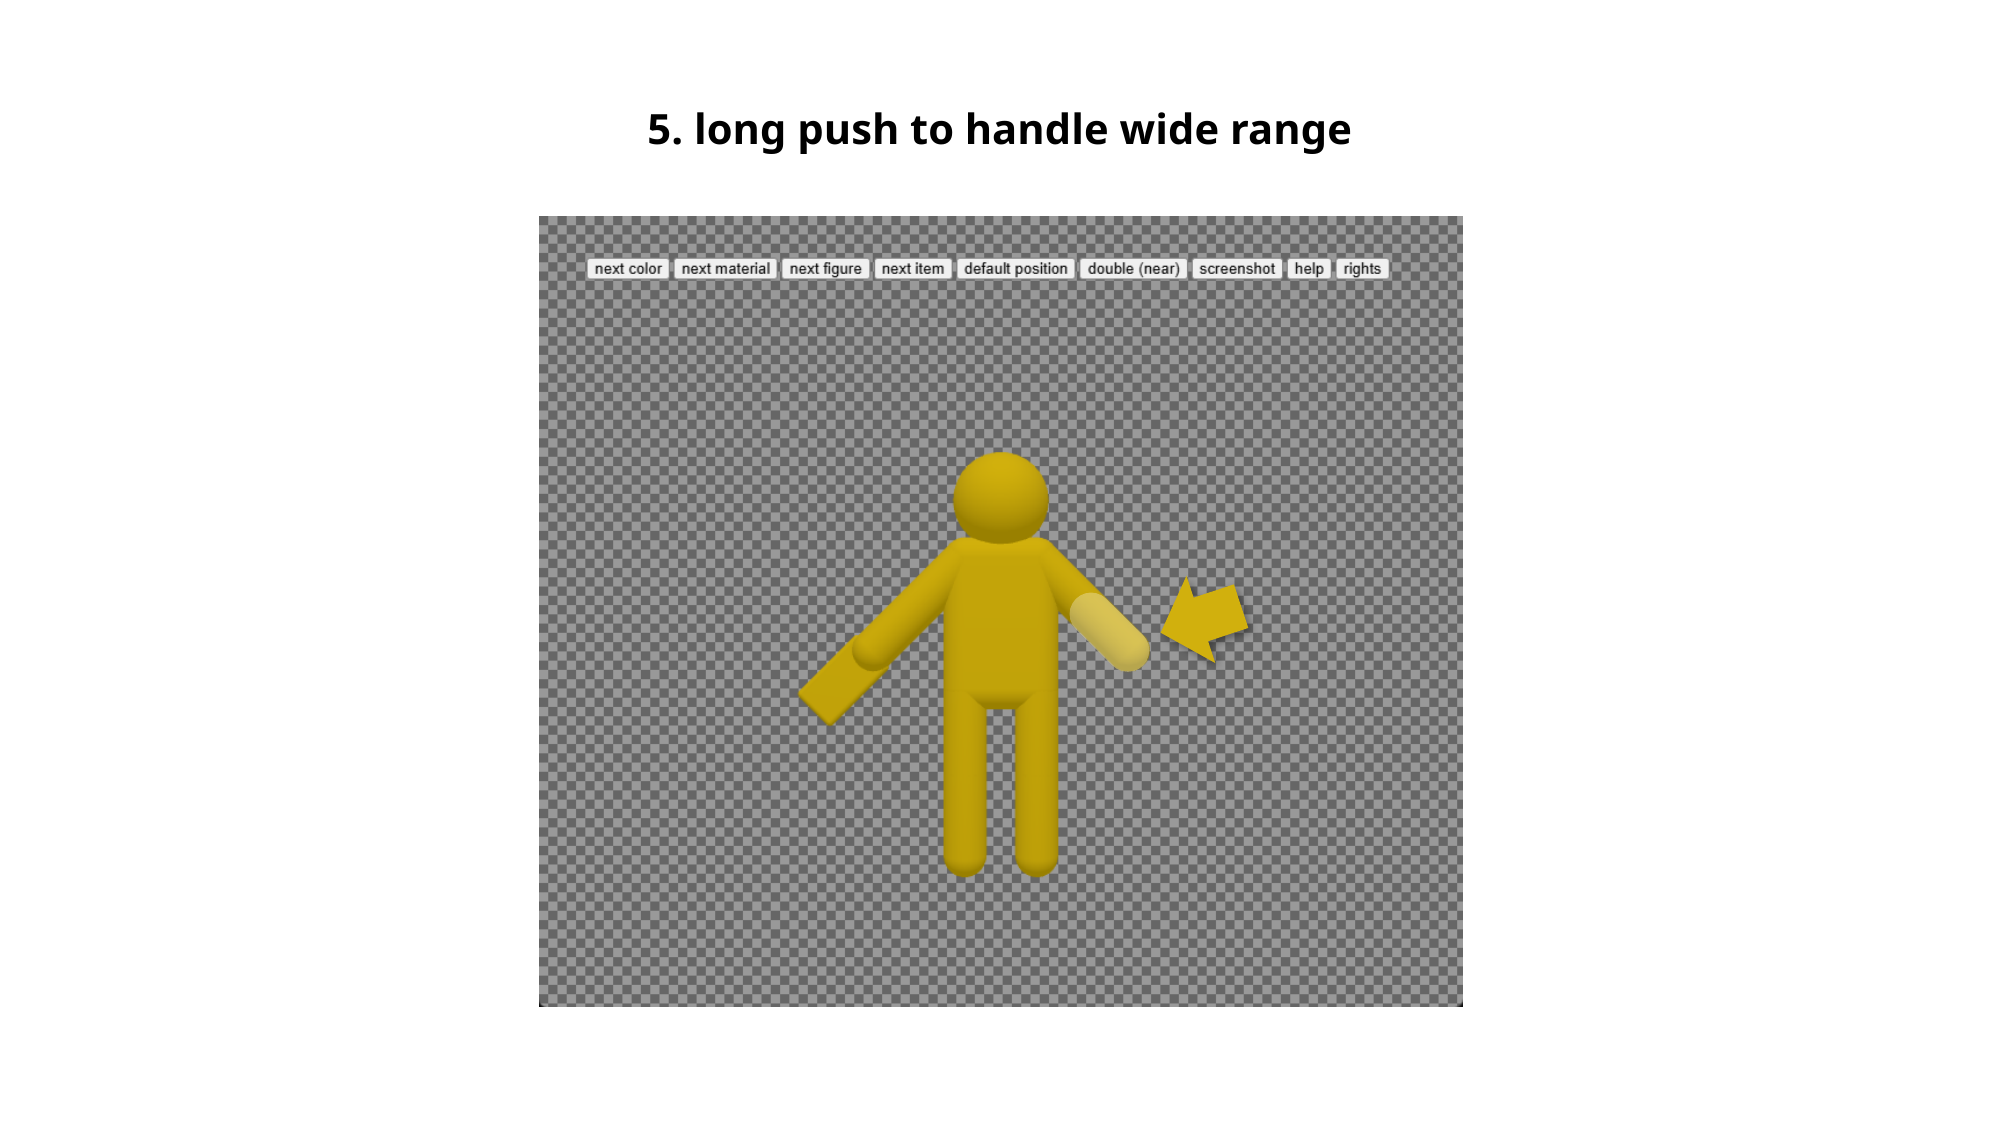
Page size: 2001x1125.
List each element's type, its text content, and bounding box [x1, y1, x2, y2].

picture [539, 216, 1463, 1007]
text_box 5. long push to handle wide range [632, 95, 1368, 160]
